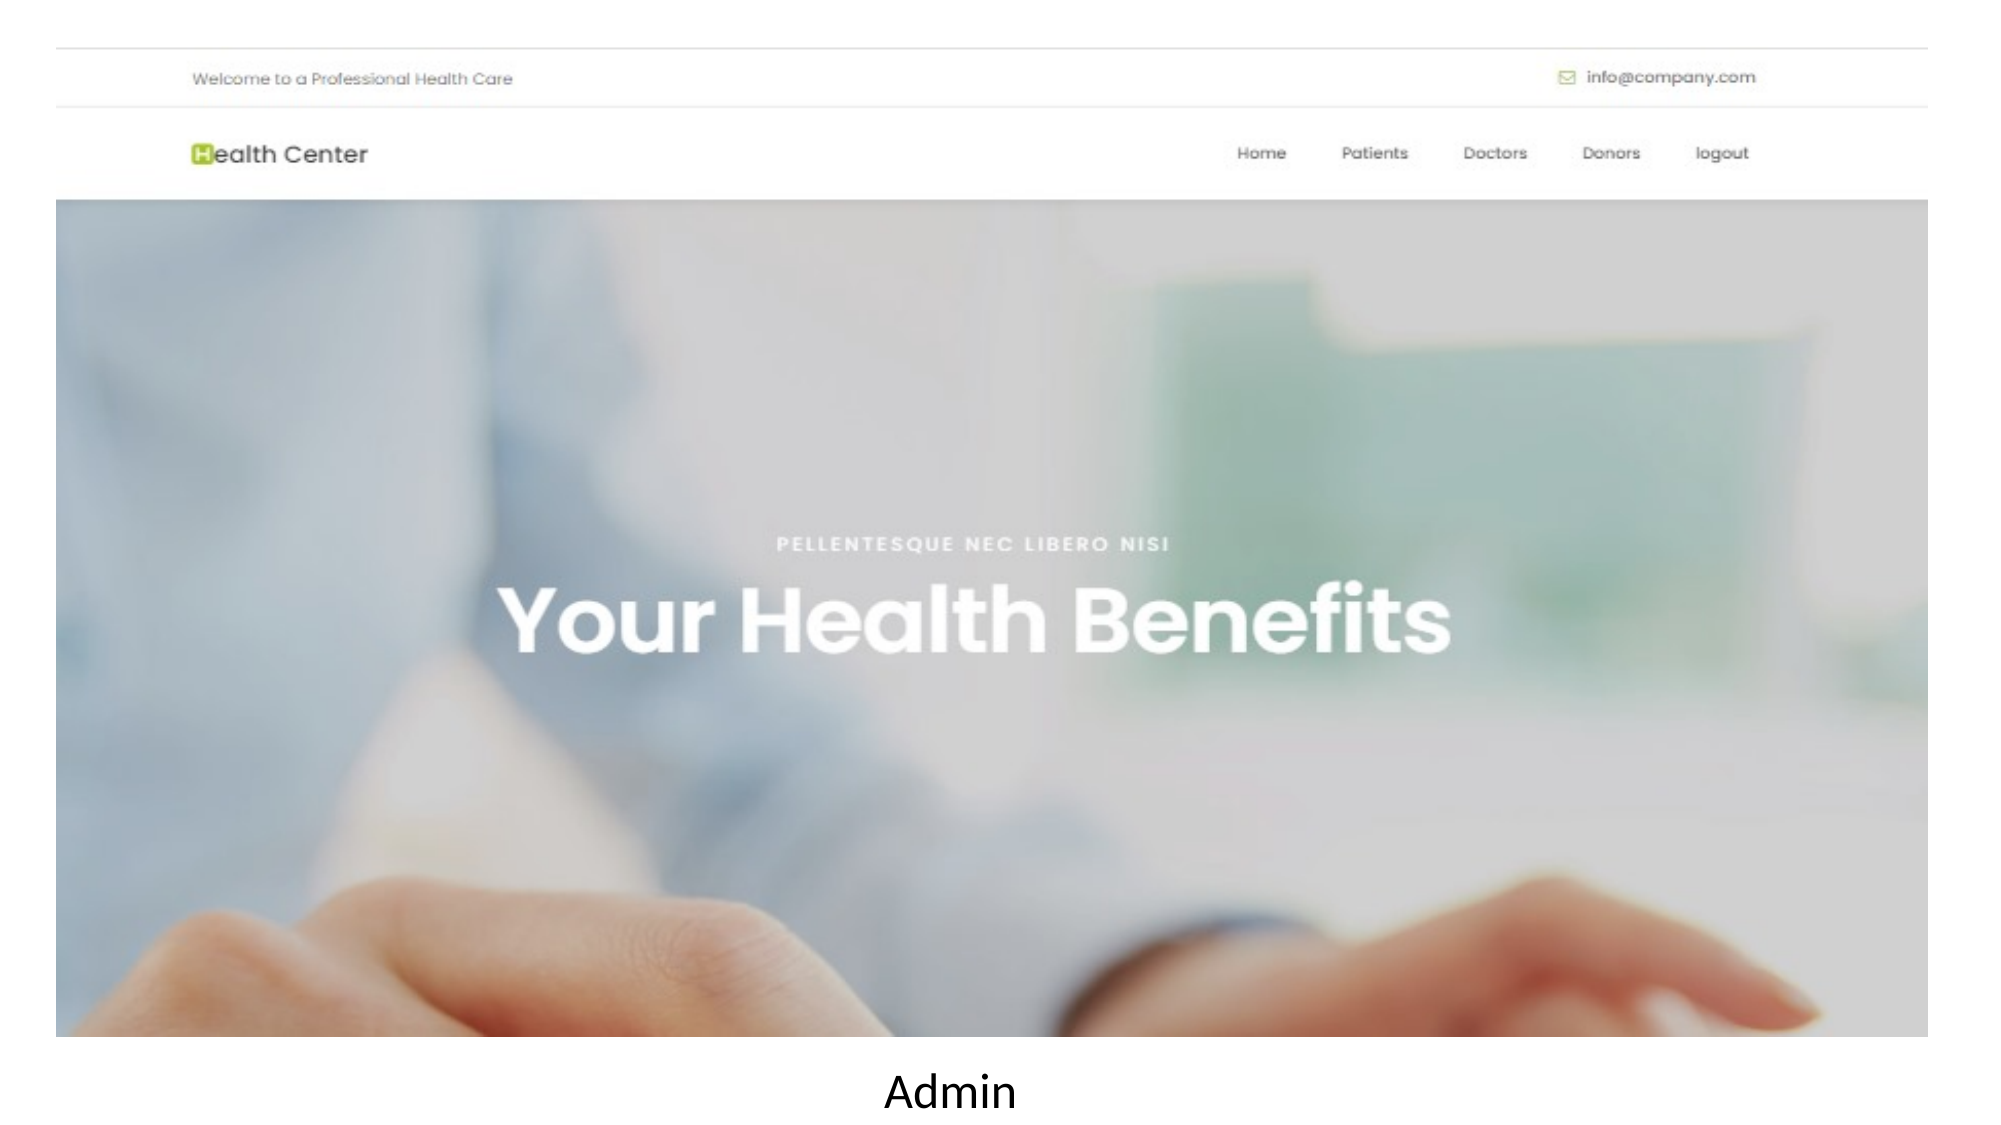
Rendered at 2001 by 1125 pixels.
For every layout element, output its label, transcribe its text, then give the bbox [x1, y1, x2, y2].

picture [56, 46, 1928, 1037]
text_box Admin [869, 1051, 1554, 1125]
